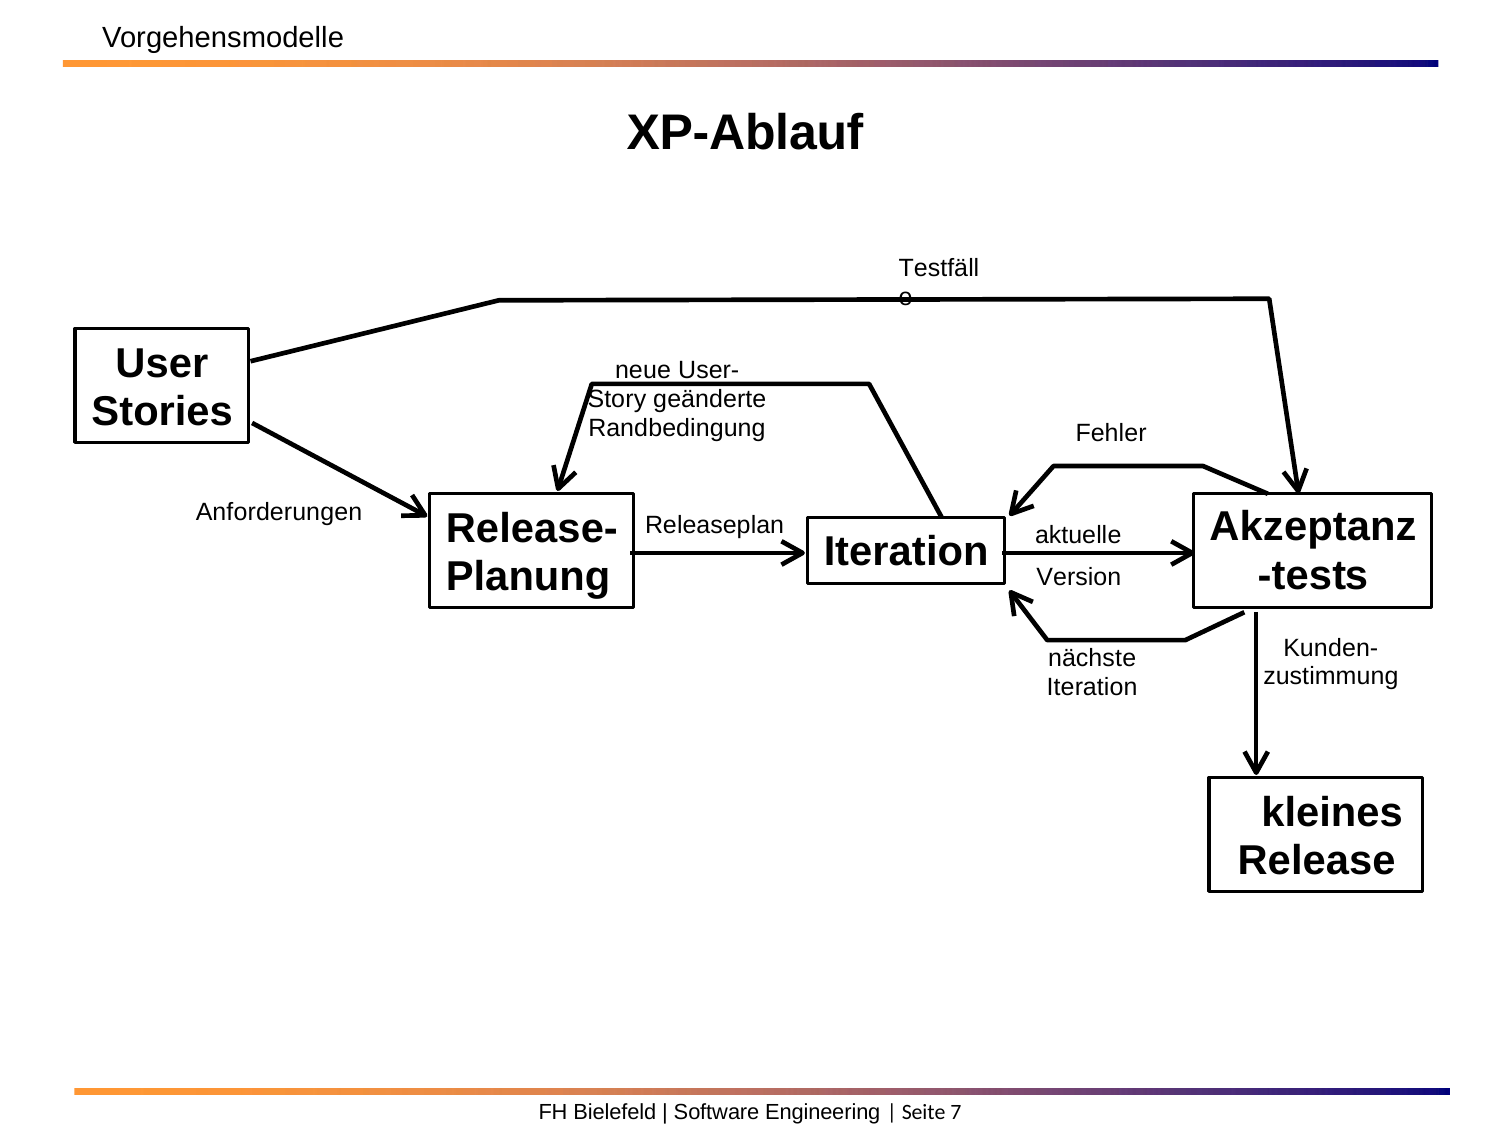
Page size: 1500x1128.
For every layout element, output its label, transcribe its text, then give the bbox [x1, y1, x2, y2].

text_box aktuelle [1032, 519, 1124, 550]
text_box [74, 328, 249, 443]
text_box Iteration [821, 523, 991, 574]
text_box [781, 541, 803, 565]
text_box [1244, 751, 1268, 773]
text_box [1209, 777, 1423, 892]
text_box Anforderungen [174, 496, 418, 526]
text_box [1010, 592, 1033, 617]
picture [62, 60, 1439, 67]
text_box Testfälle [896, 250, 992, 299]
text_box [1014, 466, 1268, 514]
text_box Releaseplan [642, 508, 795, 539]
title XP-Ablauf [114, 99, 1386, 288]
text_box Kunden- zustimmung [1261, 632, 1401, 691]
text_box [807, 517, 1005, 584]
text_box Release- Planung [443, 503, 620, 599]
text_box [250, 298, 1297, 491]
text_box [1193, 493, 1432, 608]
text_box kleines Release [1223, 787, 1409, 883]
text_box [1283, 468, 1307, 492]
text_box [1171, 541, 1193, 565]
text_box User Stories [89, 337, 235, 434]
text_box [559, 403, 942, 518]
text_box [1011, 490, 1034, 514]
text_box Akzeptanz -tests [1208, 499, 1418, 598]
text_box [401, 495, 426, 516]
picture [74, 1088, 1450, 1095]
text_box nächste Iteration [1044, 642, 1140, 701]
text_box Vorgehensmodelle [99, 18, 397, 54]
text_box [1013, 592, 1245, 641]
text_box [429, 493, 634, 608]
text_box Version [1034, 560, 1122, 591]
text_box [553, 465, 576, 489]
